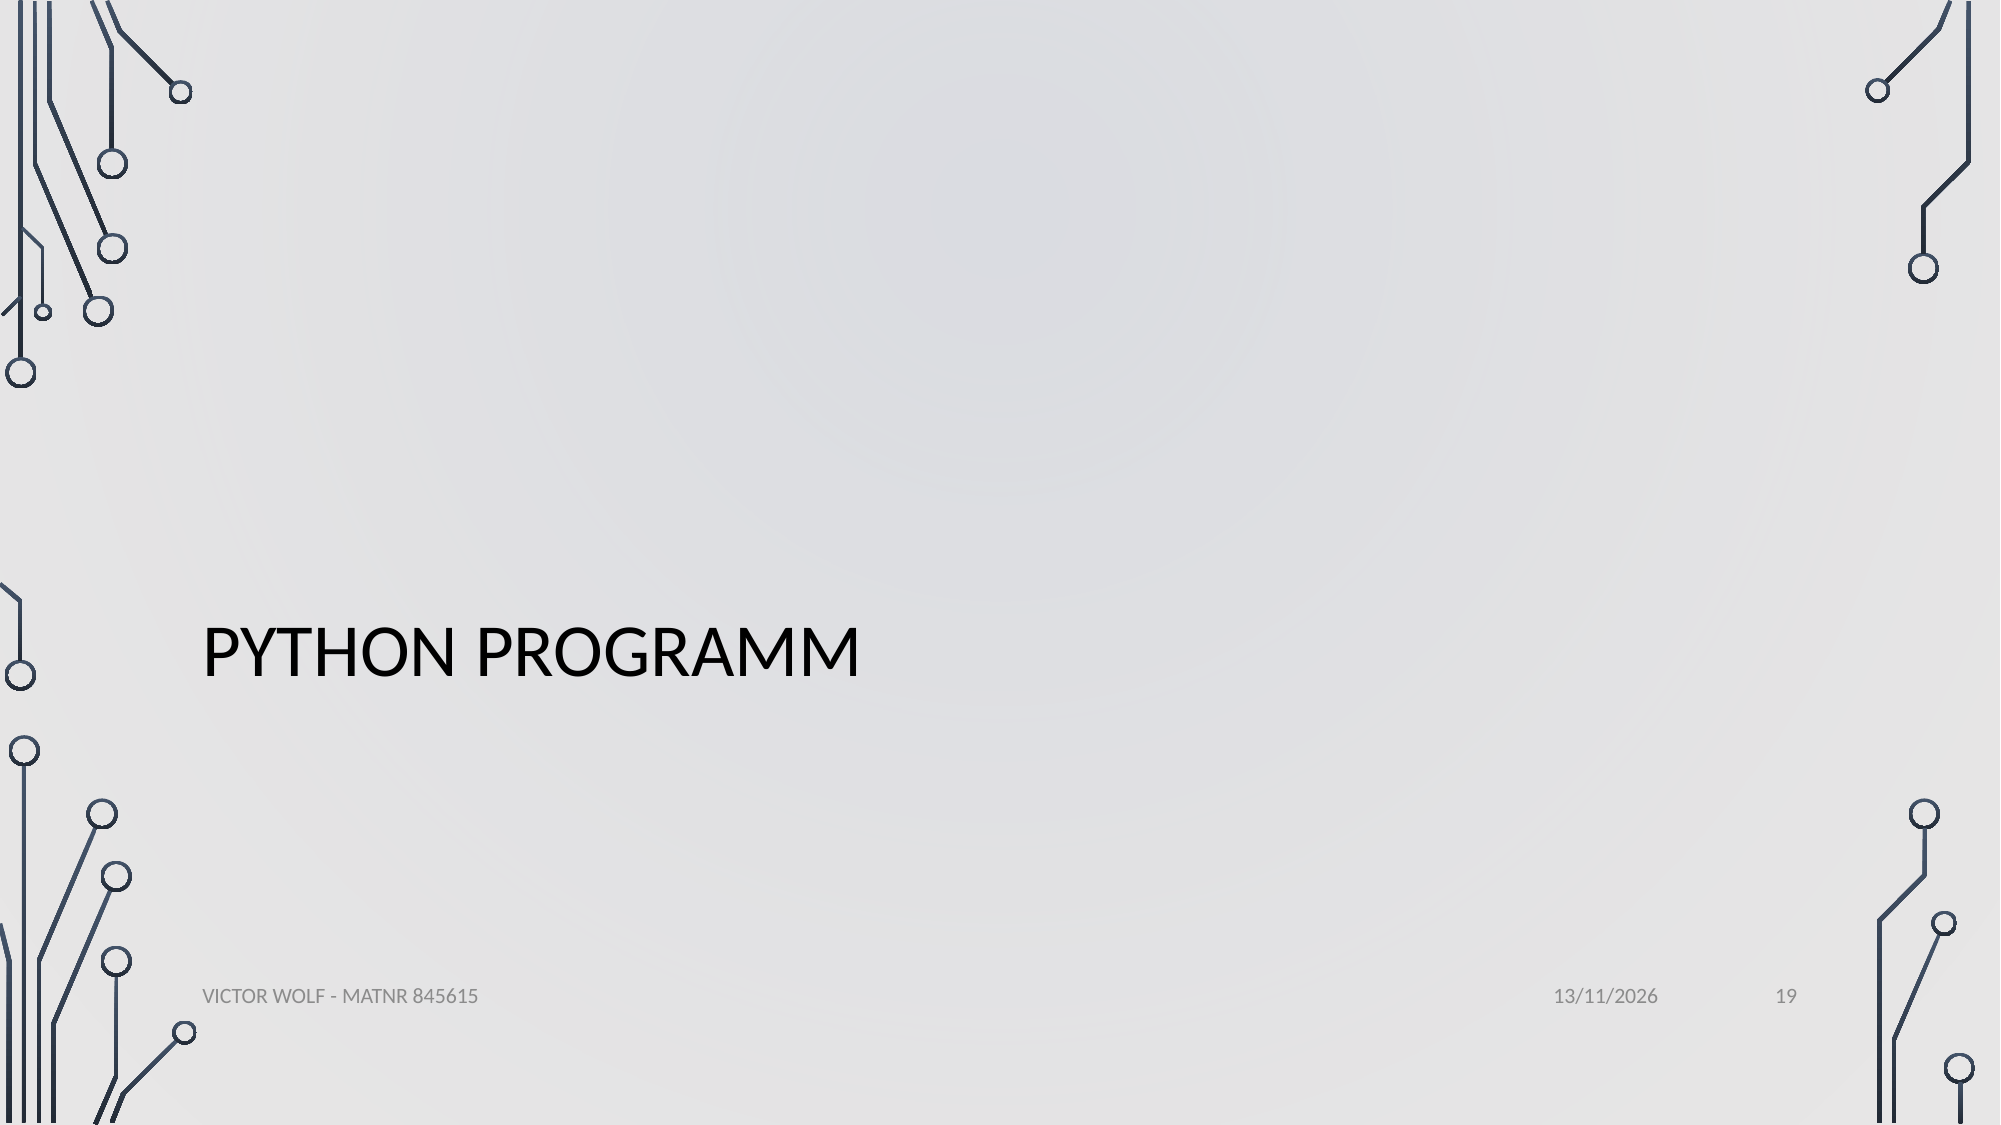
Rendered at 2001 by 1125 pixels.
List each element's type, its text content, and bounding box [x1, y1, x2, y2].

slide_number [1223, 965, 1674, 1025]
footer Victor Wolf - MatNr 845615 [187, 965, 1211, 1025]
slide_number 19 [1685, 965, 1813, 1025]
title Python Programm [187, 232, 1813, 701]
